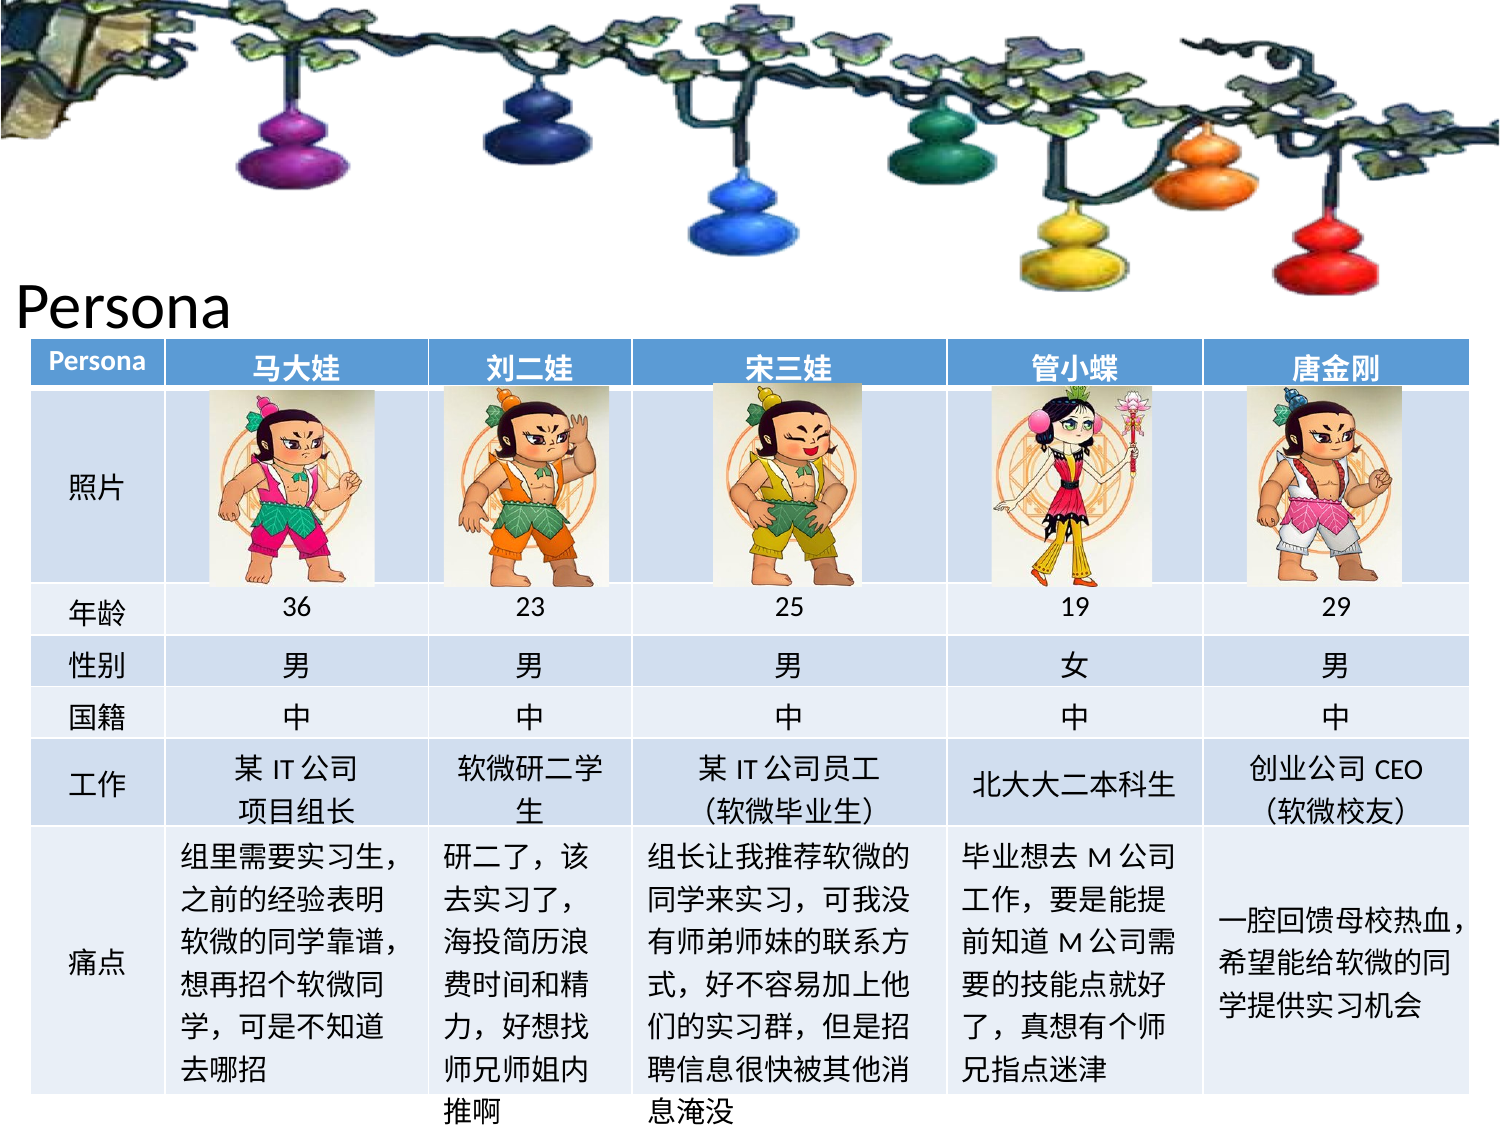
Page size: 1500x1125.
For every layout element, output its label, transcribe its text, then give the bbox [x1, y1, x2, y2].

table_header 马大娃 [166, 339, 428, 385]
table_cell 男 [429, 636, 631, 686]
table_cell 国籍 [31, 687, 164, 737]
table_cell 年龄 [31, 584, 164, 634]
table_cell 中 [948, 687, 1202, 737]
table_cell 男 [166, 636, 428, 686]
table_header 宋三娃 [633, 339, 946, 382]
table_cell 组长让我推荐软微的同学来实习，可我没有师弟师妹的联系方式，好不容易加上他们的实习群，但是招聘信息很快被其他消息淹没 [633, 827, 946, 1094]
table_cell 中 [166, 687, 428, 737]
table_cell 25 [633, 587, 946, 634]
table_cell 照片 [31, 391, 164, 582]
table_cell 中 [633, 687, 946, 737]
table_cell 工作 [31, 739, 164, 825]
table_cell [166, 391, 209, 582]
table_cell 19 [948, 587, 1202, 634]
table_cell 中 [1204, 687, 1469, 737]
table_cell 北大大二本科生 [948, 739, 1202, 825]
table_cell [1402, 391, 1469, 582]
table_cell 女 [948, 636, 1202, 686]
table_header 管小蝶 [948, 339, 1202, 382]
table_cell 组里需要实习生，之前的经验表明软微的同学靠谱，想再招个软微同学，可是不知道去哪招 [166, 827, 428, 1094]
text_box Persona [1, 254, 248, 350]
table_cell 23 [429, 587, 631, 634]
table_cell 某IT公司员工 （软微毕业生） [633, 739, 946, 825]
table_cell 毕业想去M公司工作，要是能提前知道M公司需要的技能点就好了，真想有个师兄指点迷津 [948, 827, 1202, 1094]
table_cell 痛点 [31, 827, 164, 1094]
table_cell 36 [166, 584, 428, 634]
picture [0, 0, 1500, 337]
table_header 唐金刚 [1204, 339, 1469, 385]
table_cell 男 [1204, 636, 1469, 686]
table_cell 中 [429, 687, 631, 737]
table_cell 创业公司CEO （软微校友） [1204, 739, 1469, 825]
table_cell 性别 [31, 636, 164, 686]
table_header 刘二娃 [429, 339, 631, 382]
table_cell 一腔回馈母校热血，希望能给软微的同学提供实习机会 [1204, 827, 1469, 1094]
table_cell 男 [633, 636, 946, 686]
table_cell 软微研二学生 [429, 739, 631, 825]
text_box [209, 382, 1402, 587]
table_cell 29 [1204, 584, 1469, 634]
table_header Persona [31, 339, 164, 385]
table_cell 某IT公司 项目组长 [166, 739, 428, 825]
table_cell 研二了，该去实习了，海投简历浪费时间和精力，好想找师兄师姐内推啊 [429, 827, 631, 1094]
